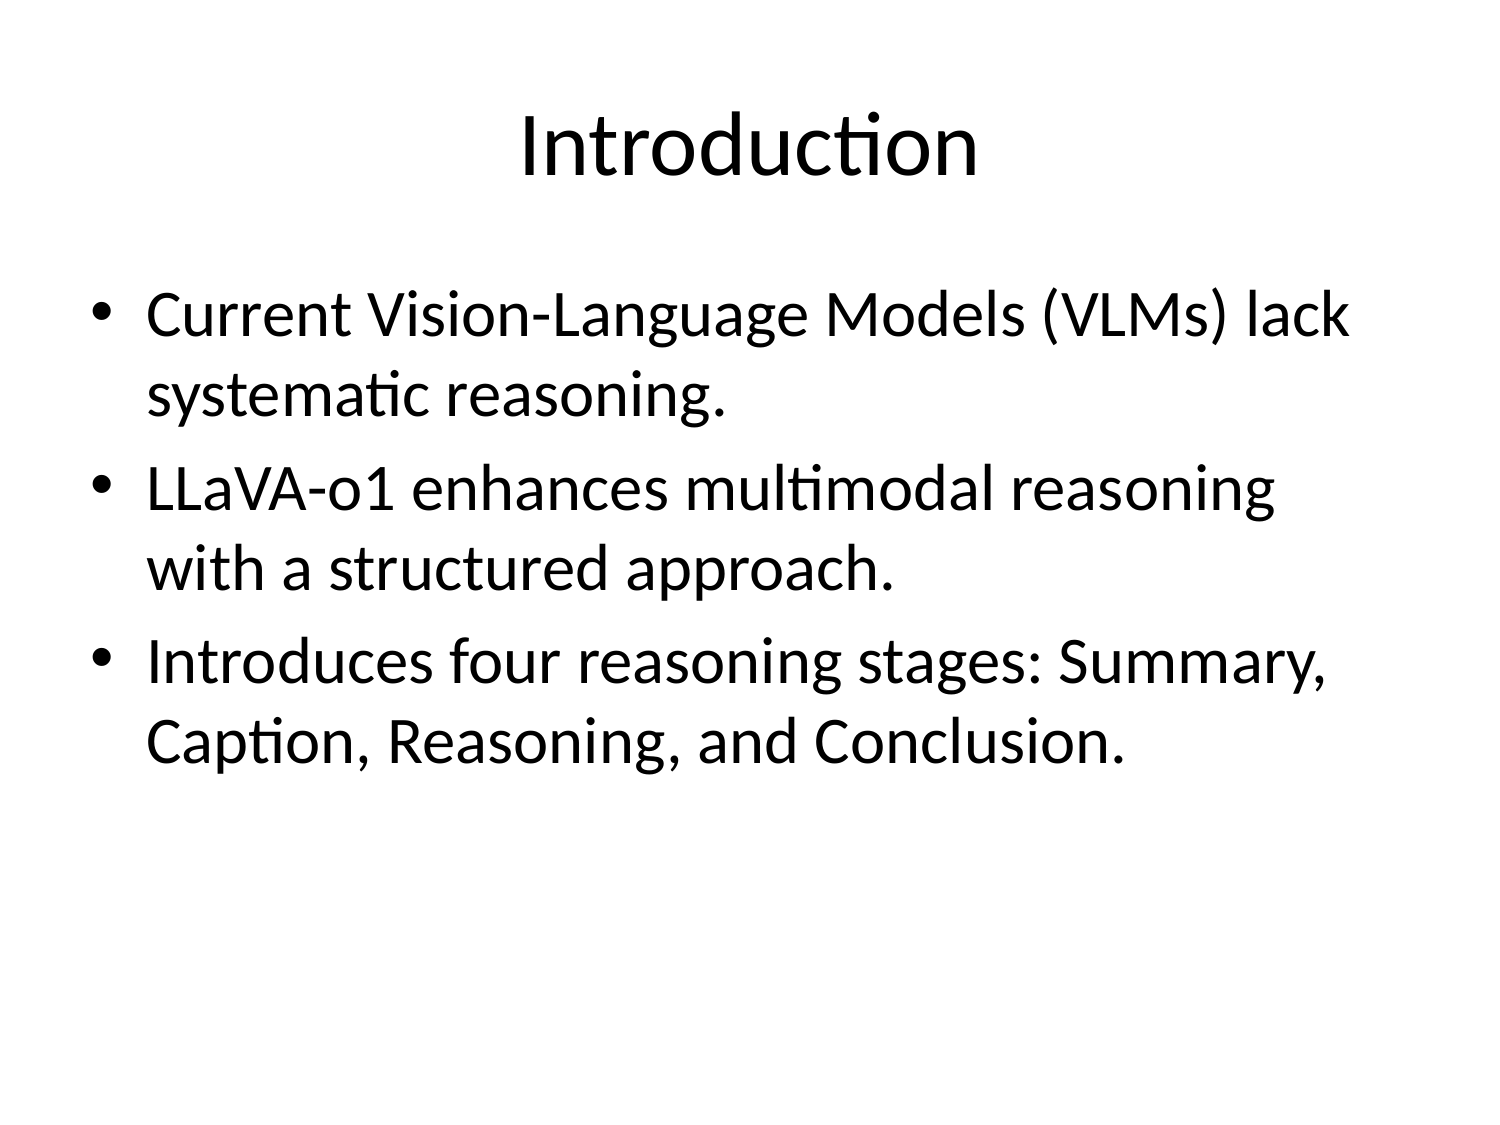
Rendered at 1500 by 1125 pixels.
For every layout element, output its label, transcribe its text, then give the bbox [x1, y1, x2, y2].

list Current Vision-Language Models (VLMs) lack systematic reasoning. LLaVA-o1 enhances multimodal reasoning with a structured approach. Introduces four reasoning stages: Summary, Caption, Reasoning, and Conclusion. [75, 262, 1425, 1005]
title Introduction [75, 45, 1425, 233]
